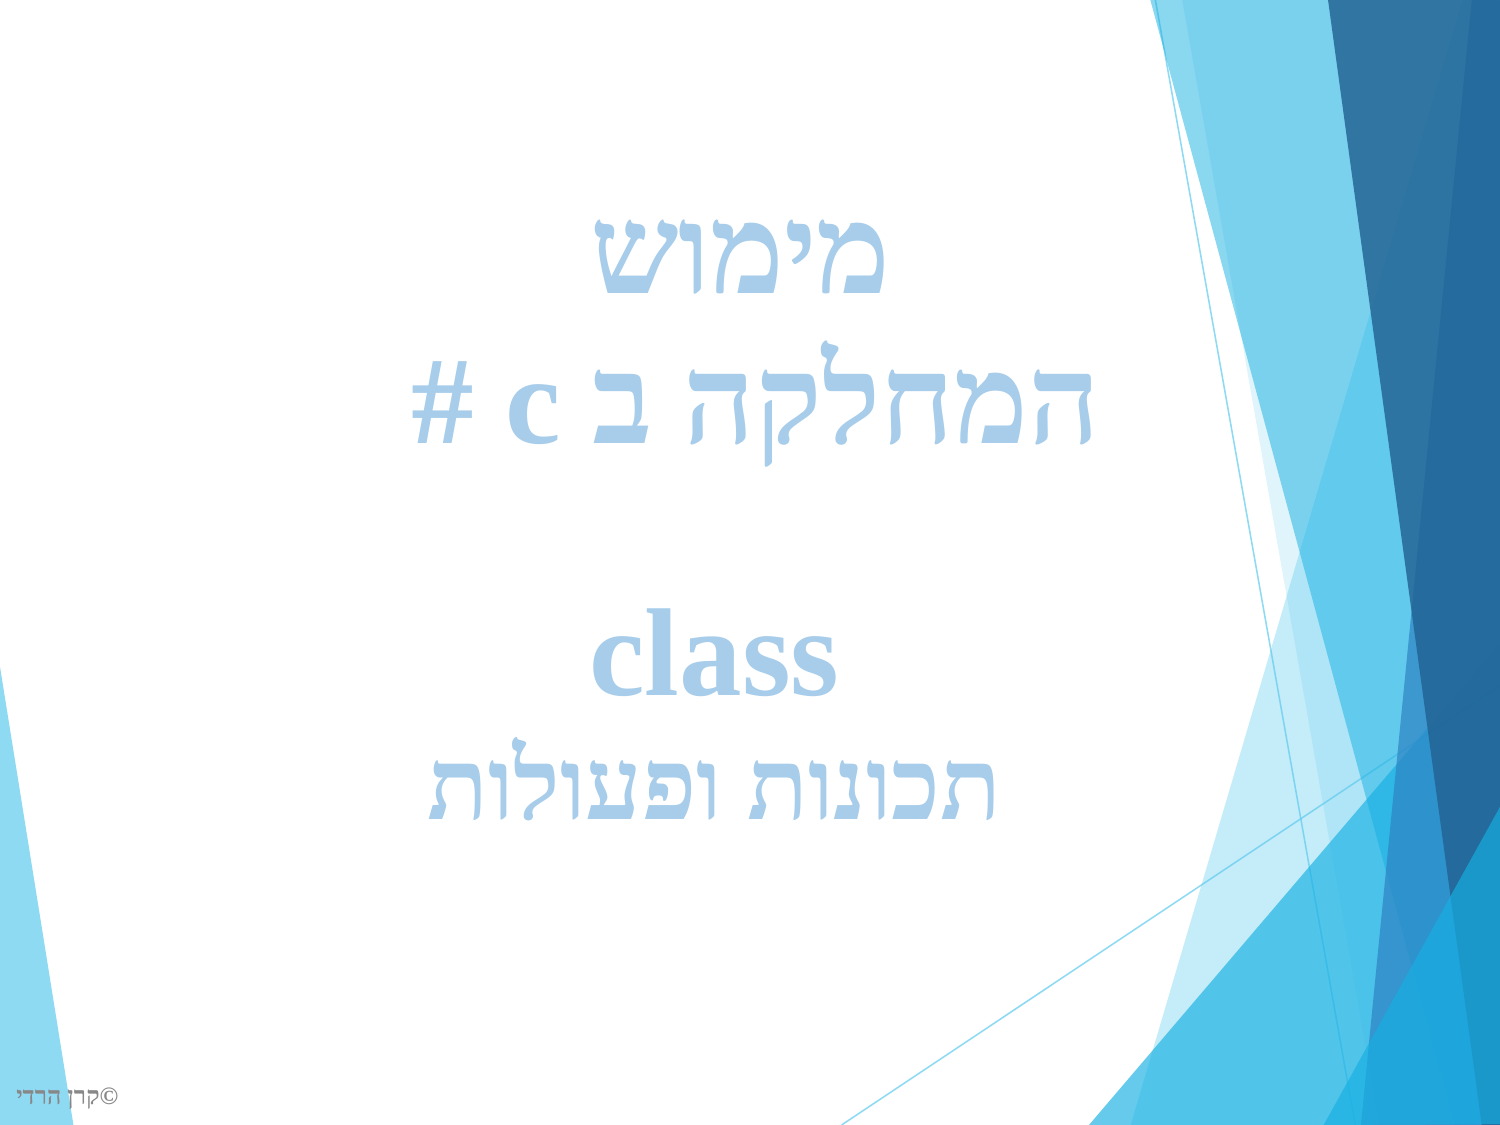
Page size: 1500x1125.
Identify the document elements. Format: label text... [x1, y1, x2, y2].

text_box class תכונות ופעולות [70, 562, 1359, 851]
text_box מימוש המחלקה ב c # [122, 160, 1359, 479]
footer ©קרן הרדי [1, 1071, 176, 1117]
